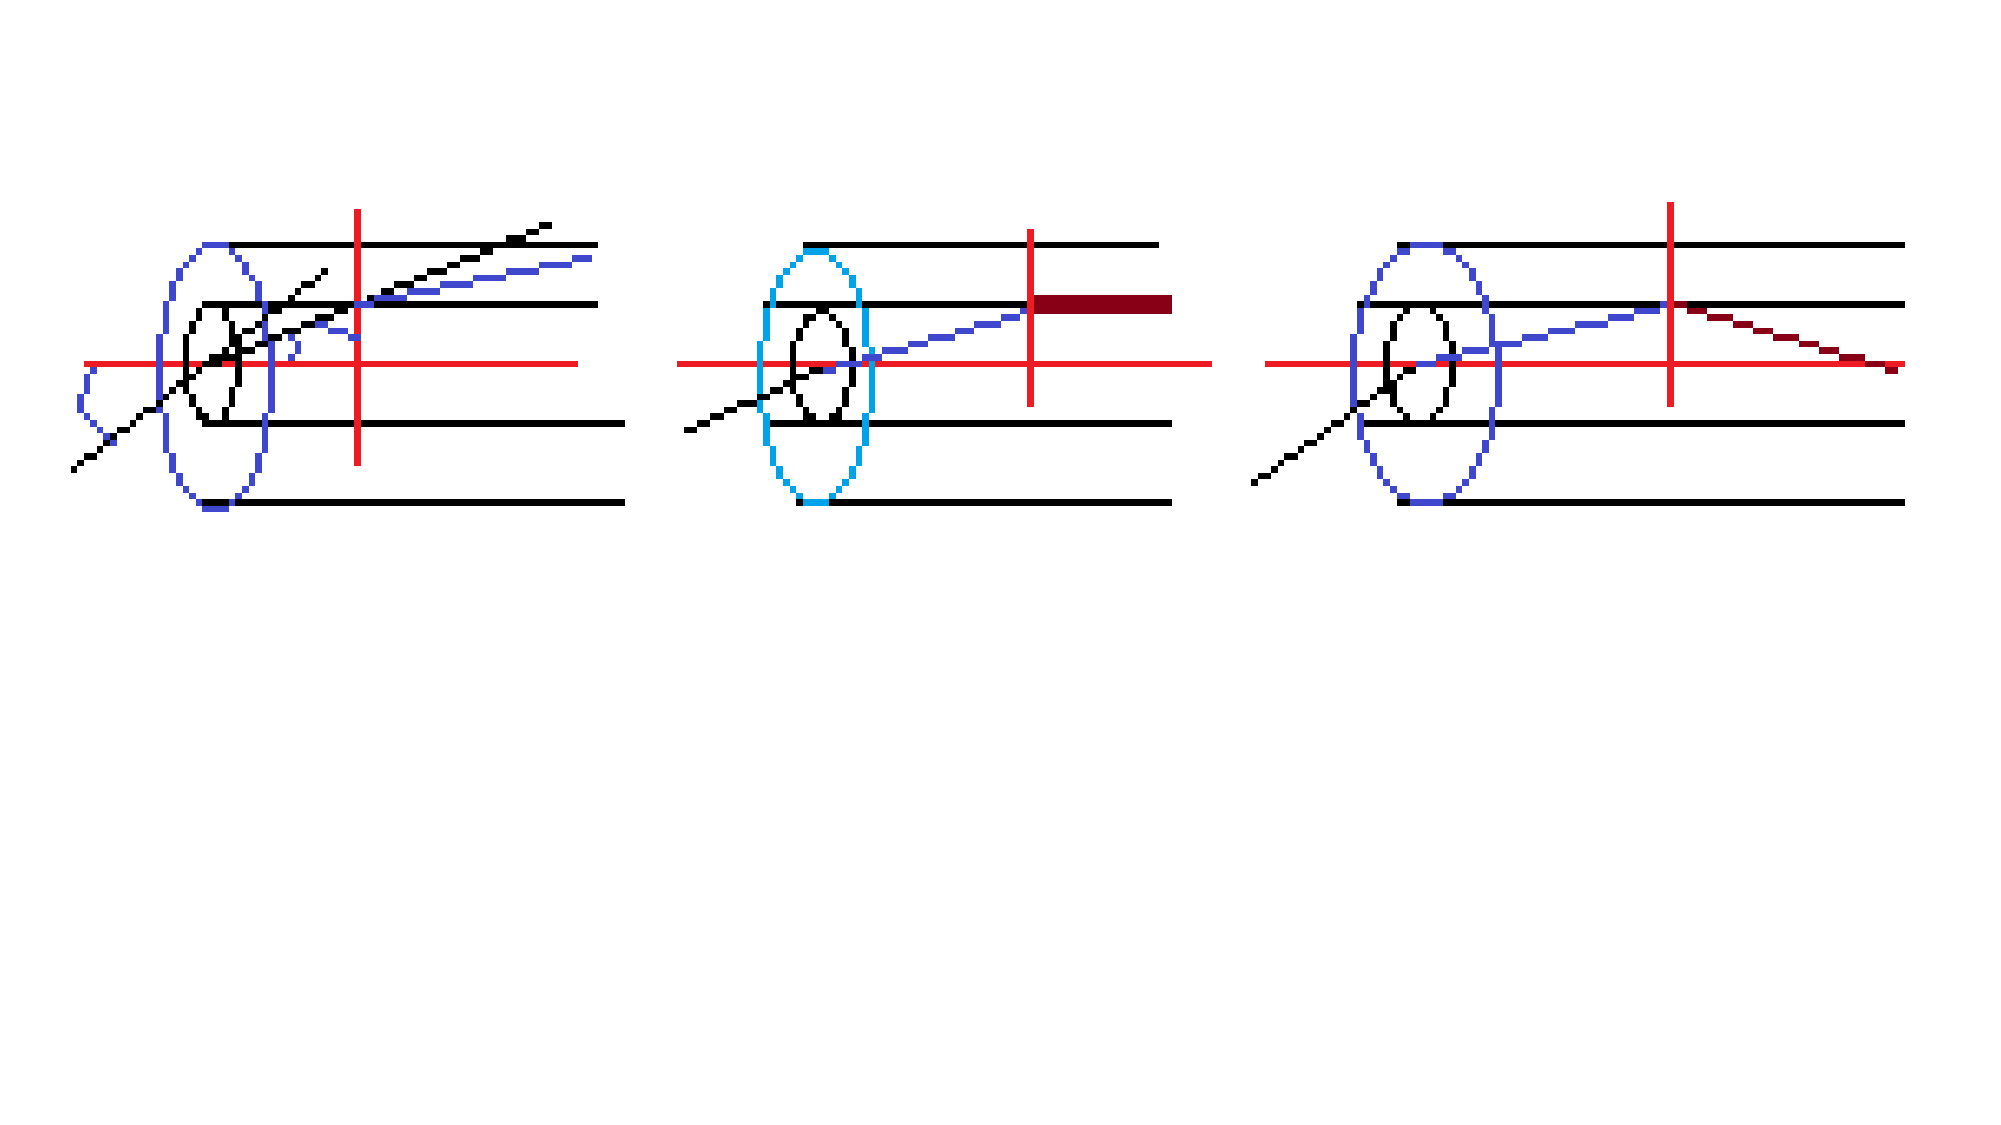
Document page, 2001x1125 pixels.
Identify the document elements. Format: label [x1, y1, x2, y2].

picture [71, 97, 1905, 625]
